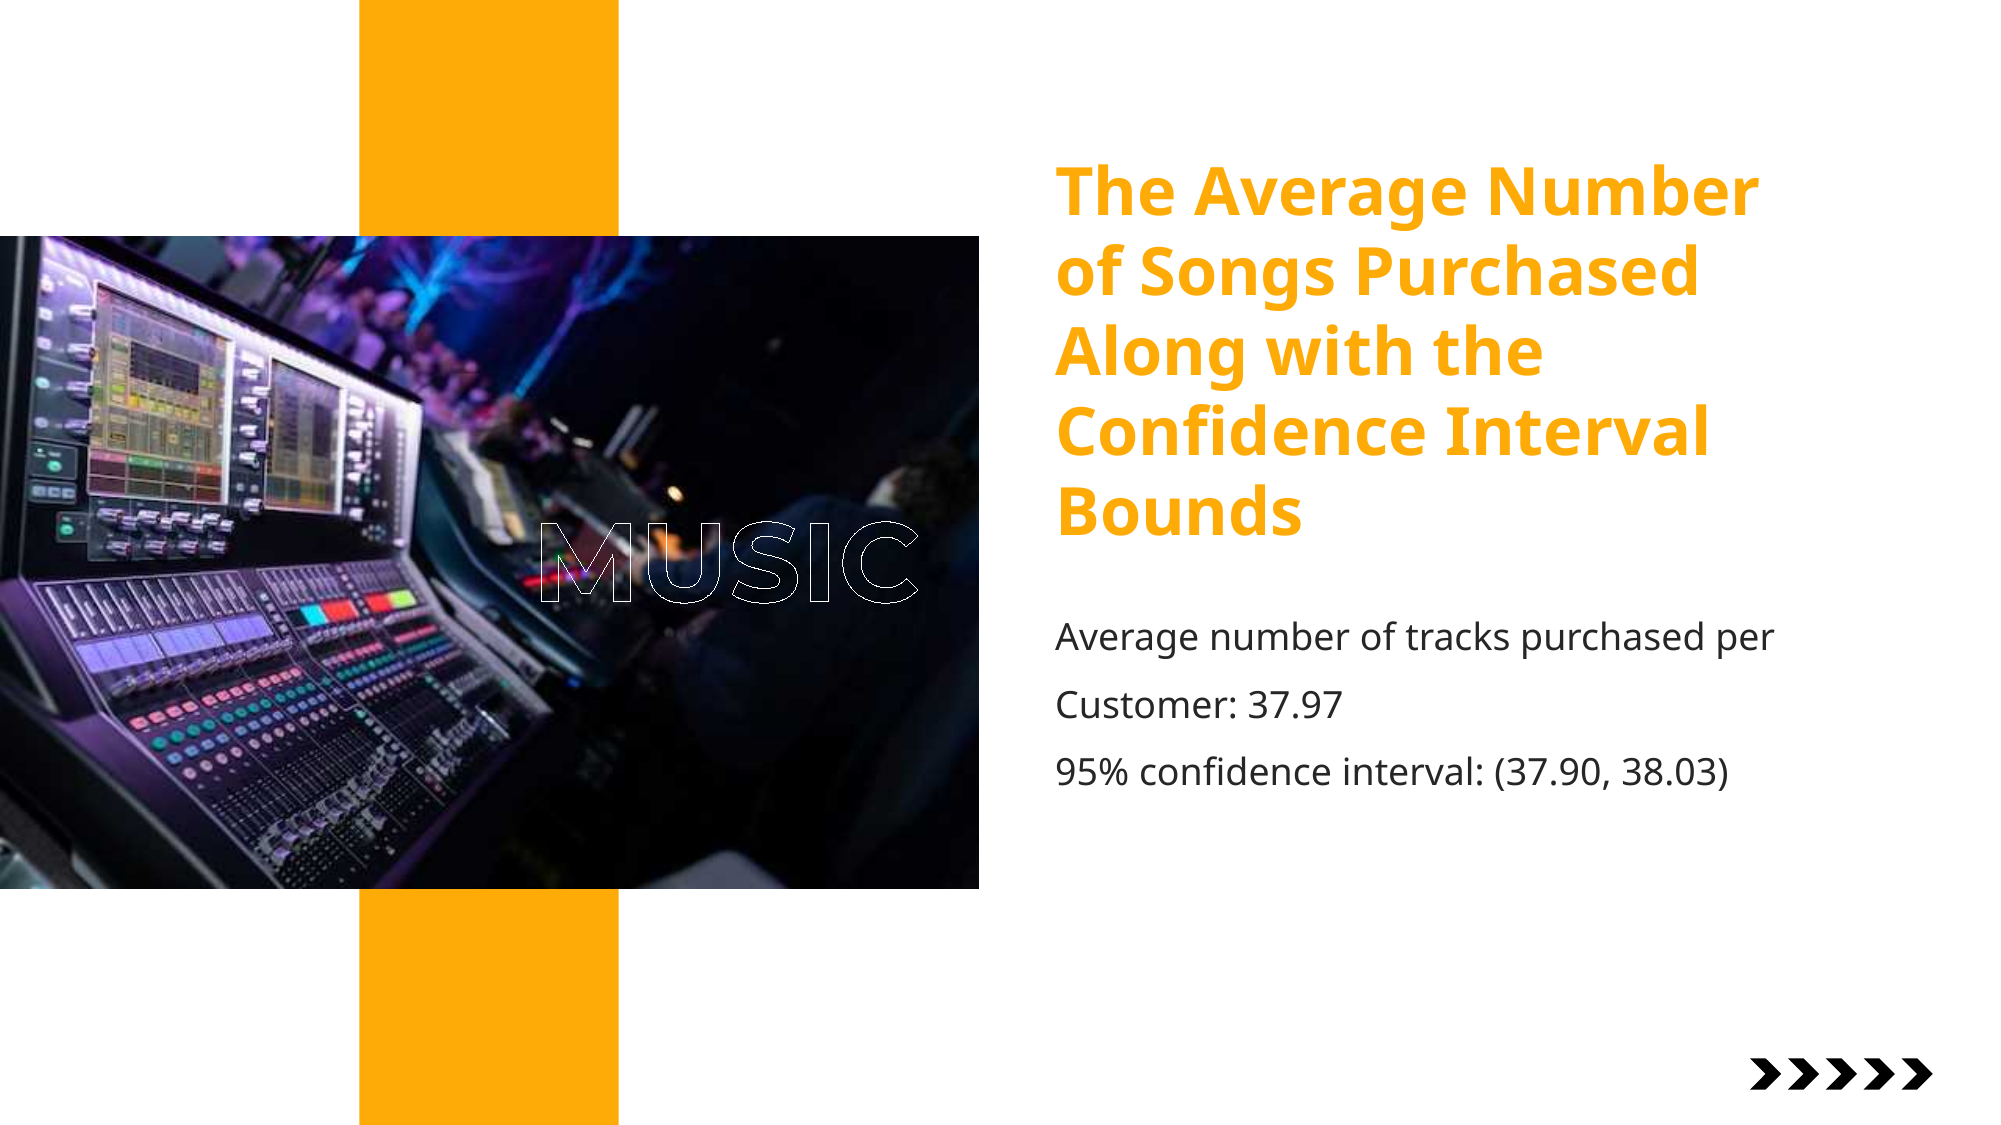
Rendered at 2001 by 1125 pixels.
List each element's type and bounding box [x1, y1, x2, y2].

text_box [1040, 141, 1884, 952]
text_box [0, 0, 979, 1125]
